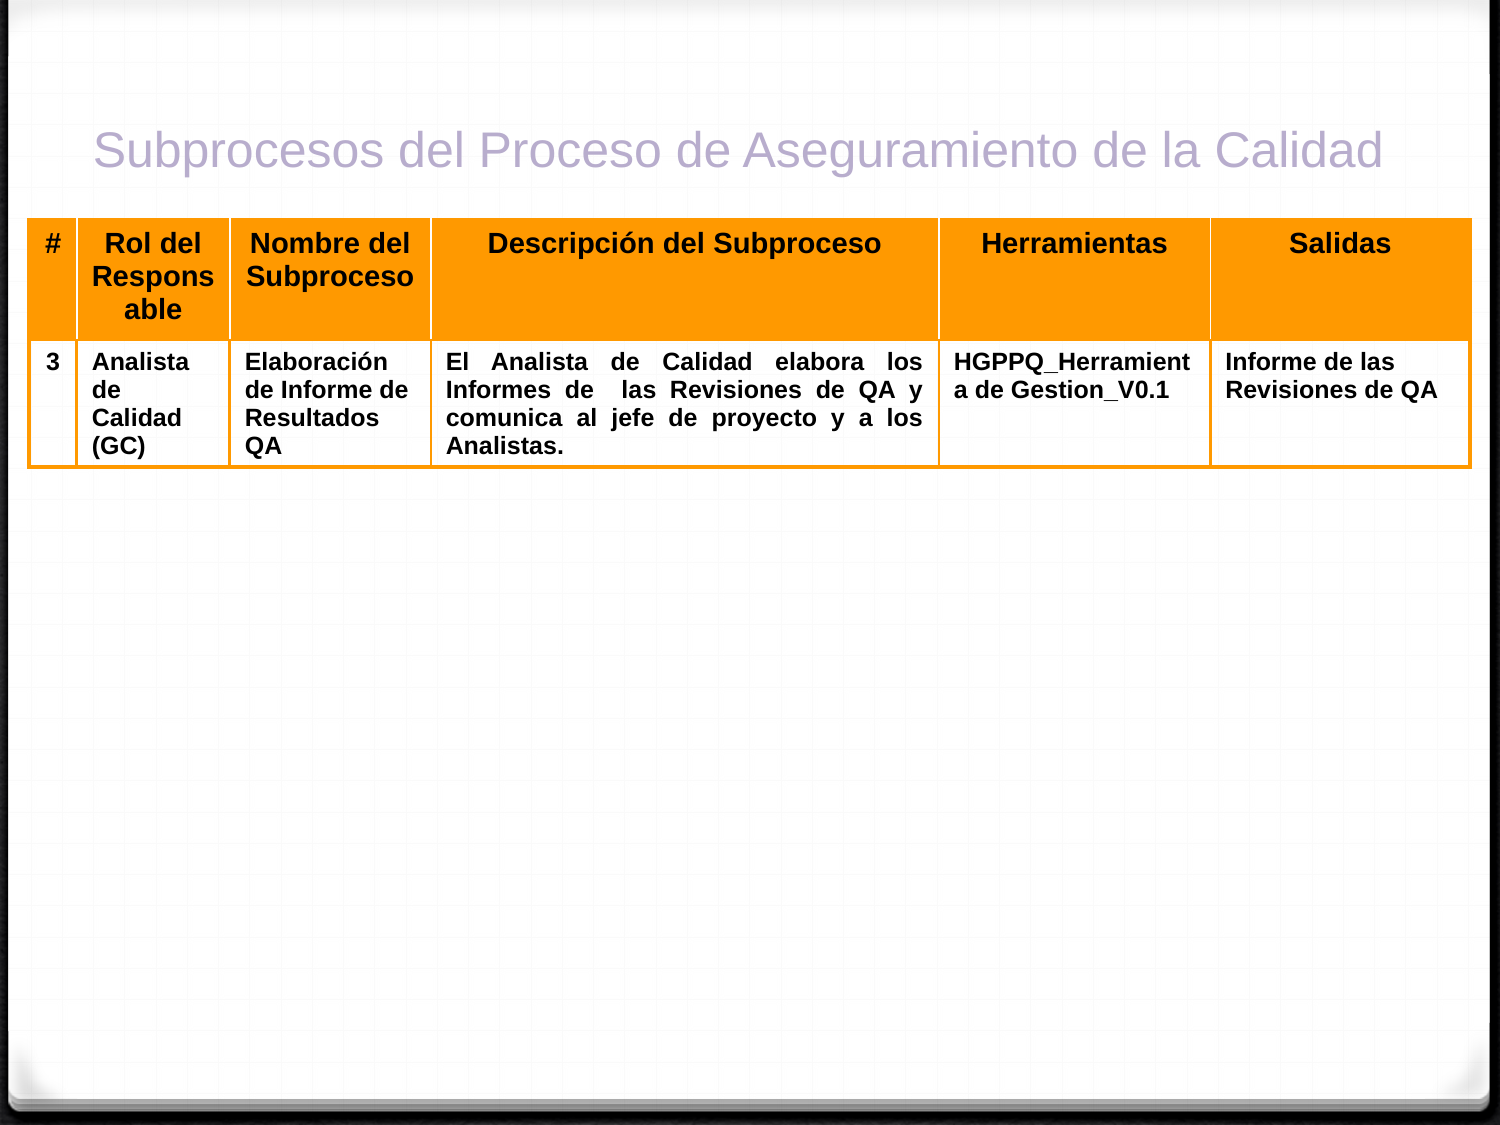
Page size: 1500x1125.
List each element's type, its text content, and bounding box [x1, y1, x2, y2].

table_cell Informe de las Revisiones de QA [1212, 341, 1468, 465]
picture [0, 0, 1500, 1125]
table_header # [31, 245, 76, 339]
table_header Descripción del Subproceso [432, 245, 938, 339]
table_cell Analista de Calidad (GC) [78, 341, 228, 465]
table_header Rol del Responsable [78, 245, 229, 339]
table_header Salidas [1211, 245, 1468, 339]
table_cell El Analista de Calidad elabora los Informes de las Revisiones de QA y comunica al jefe de proyecto y a los Analistas. [432, 341, 938, 465]
table_cell 3 [31, 341, 75, 465]
table_header Nombre del Subproceso [231, 245, 430, 339]
table_header Herramientas [940, 245, 1210, 339]
table_cell HGPPQ_Herramienta de Gestion_V0.1 [940, 341, 1209, 465]
text_box Subprocesos del Proceso de Aseguramiento de la Calidad [5, 109, 1473, 245]
table_cell Elaboración de Informe de Resultados QA [231, 341, 430, 465]
